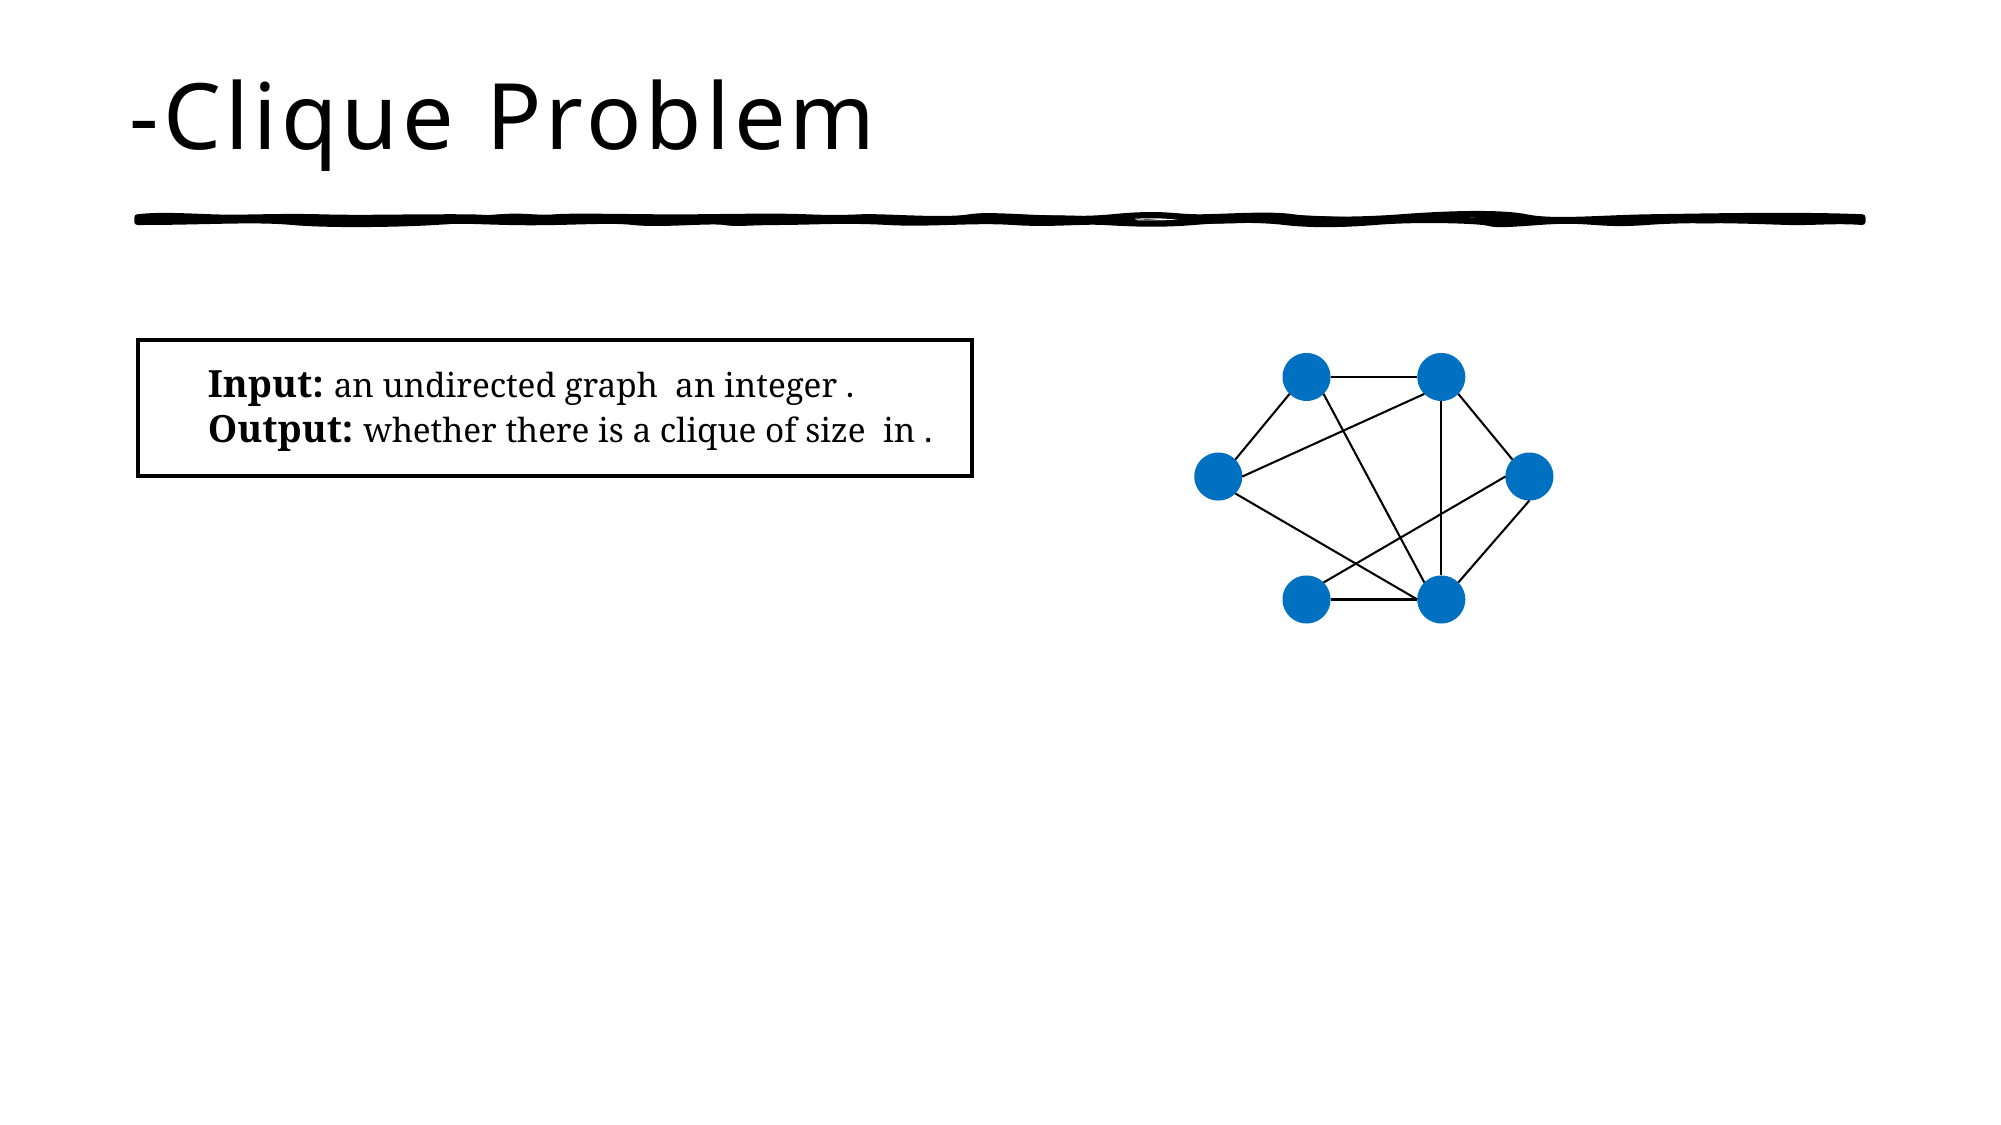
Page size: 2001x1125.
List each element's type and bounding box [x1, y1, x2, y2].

text_box [1458, 393, 1513, 460]
text_box [136, 338, 974, 478]
text_box [1281, 351, 1332, 393]
text_box [1281, 600, 1332, 625]
text_box [1242, 393, 1323, 477]
text_box [1504, 451, 1555, 502]
text_box [1506, 500, 1530, 583]
text_box [1323, 393, 1425, 476]
text_box [1416, 351, 1467, 402]
text_box [1193, 451, 1244, 502]
text_box [1416, 583, 1467, 625]
text_box [1235, 393, 1242, 460]
text_box [1323, 476, 1506, 583]
text_box [1235, 493, 1418, 600]
